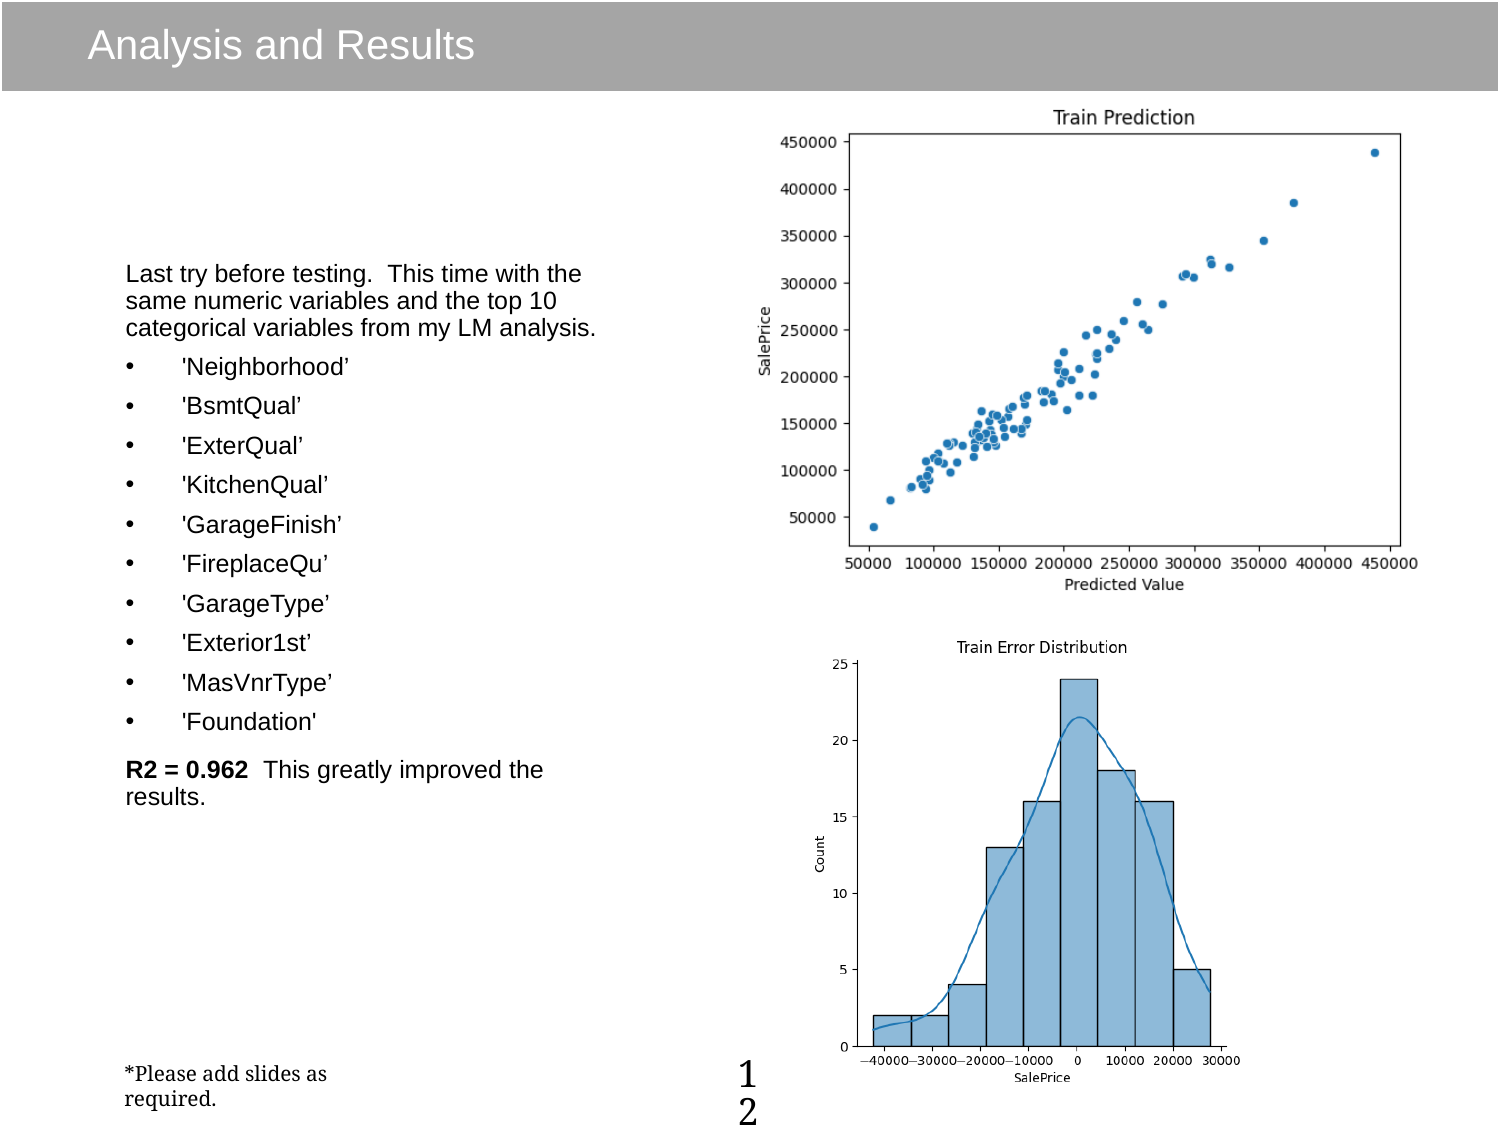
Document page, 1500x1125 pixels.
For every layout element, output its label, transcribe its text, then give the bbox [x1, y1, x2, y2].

picture [749, 100, 1421, 599]
list Last try before testing. This time with the same numeric variables and the top 10 categorical variables from my LM analysis. 'Neighborhood’ 'BsmtQual’ 'ExterQual’ 'KitchenQual’ 'GarageFinish’ 'FireplaceQu’ 'GarageType’ 'Exterior1st’ 'MasVnrType’ 'Foundation' R2 = 0.962 This greatly improved the results. [99, 226, 627, 907]
slide_number 12 [730, 1042, 770, 1125]
title Analysis and Results [79, 2, 1231, 91]
picture [799, 630, 1245, 1092]
text_box *Please add slides as required. [116, 1053, 413, 1118]
